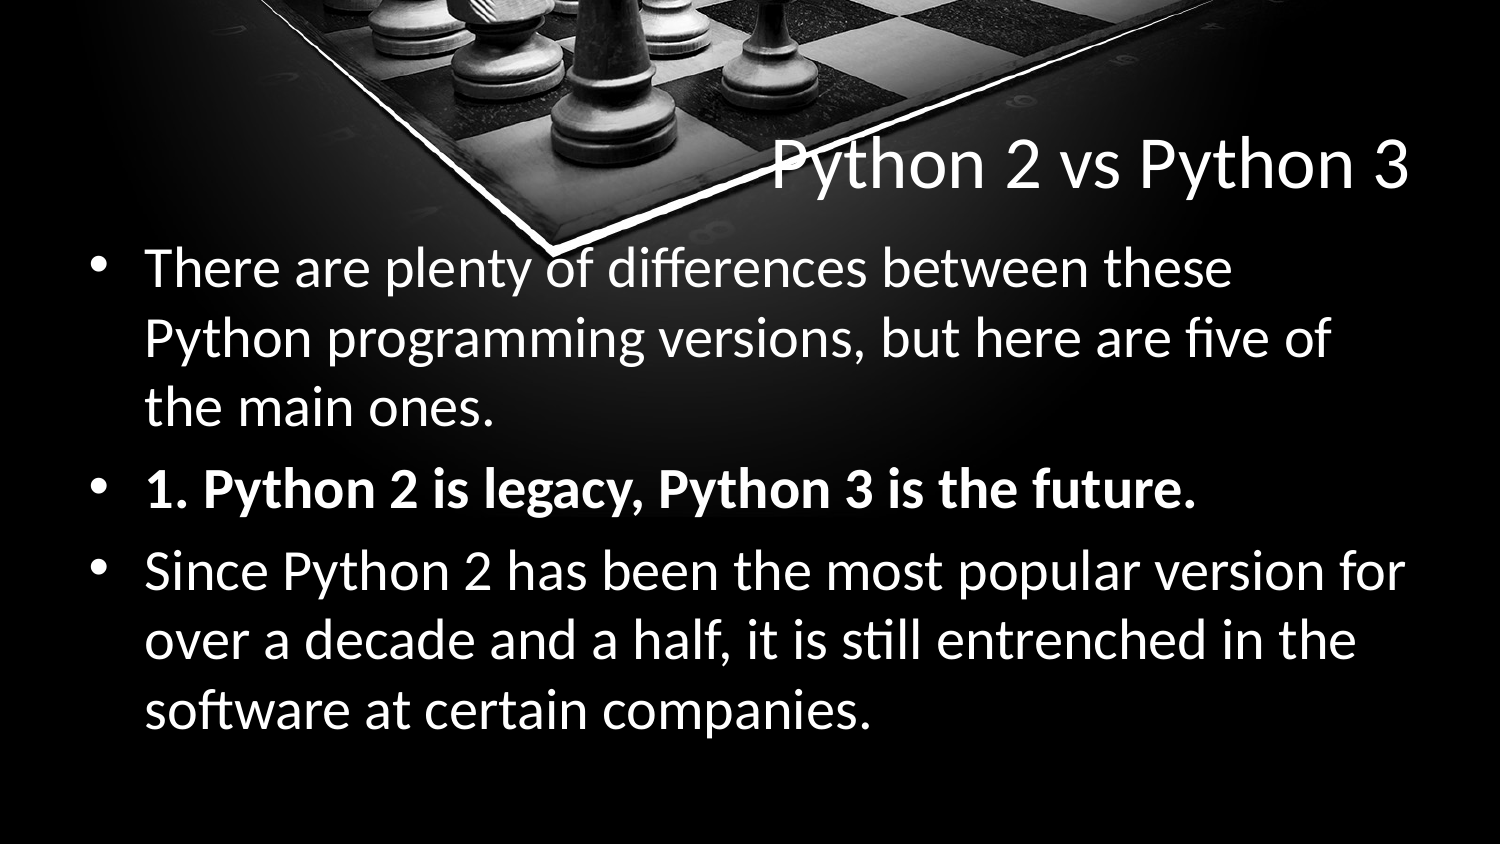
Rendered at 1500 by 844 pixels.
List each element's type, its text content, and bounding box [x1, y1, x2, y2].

title Python 2 vs Python 3 [73, 96, 1427, 221]
list There are plenty of differences between these Python programming versions, but here are five of the main ones. 1. Python 2 is legacy, Python 3 is the future. Since Python 2 has been the most popular version for over a decade and a half, it is still entrenched in the software at certain companies. [73, 221, 1427, 798]
picture [0, 0, 1500, 844]
